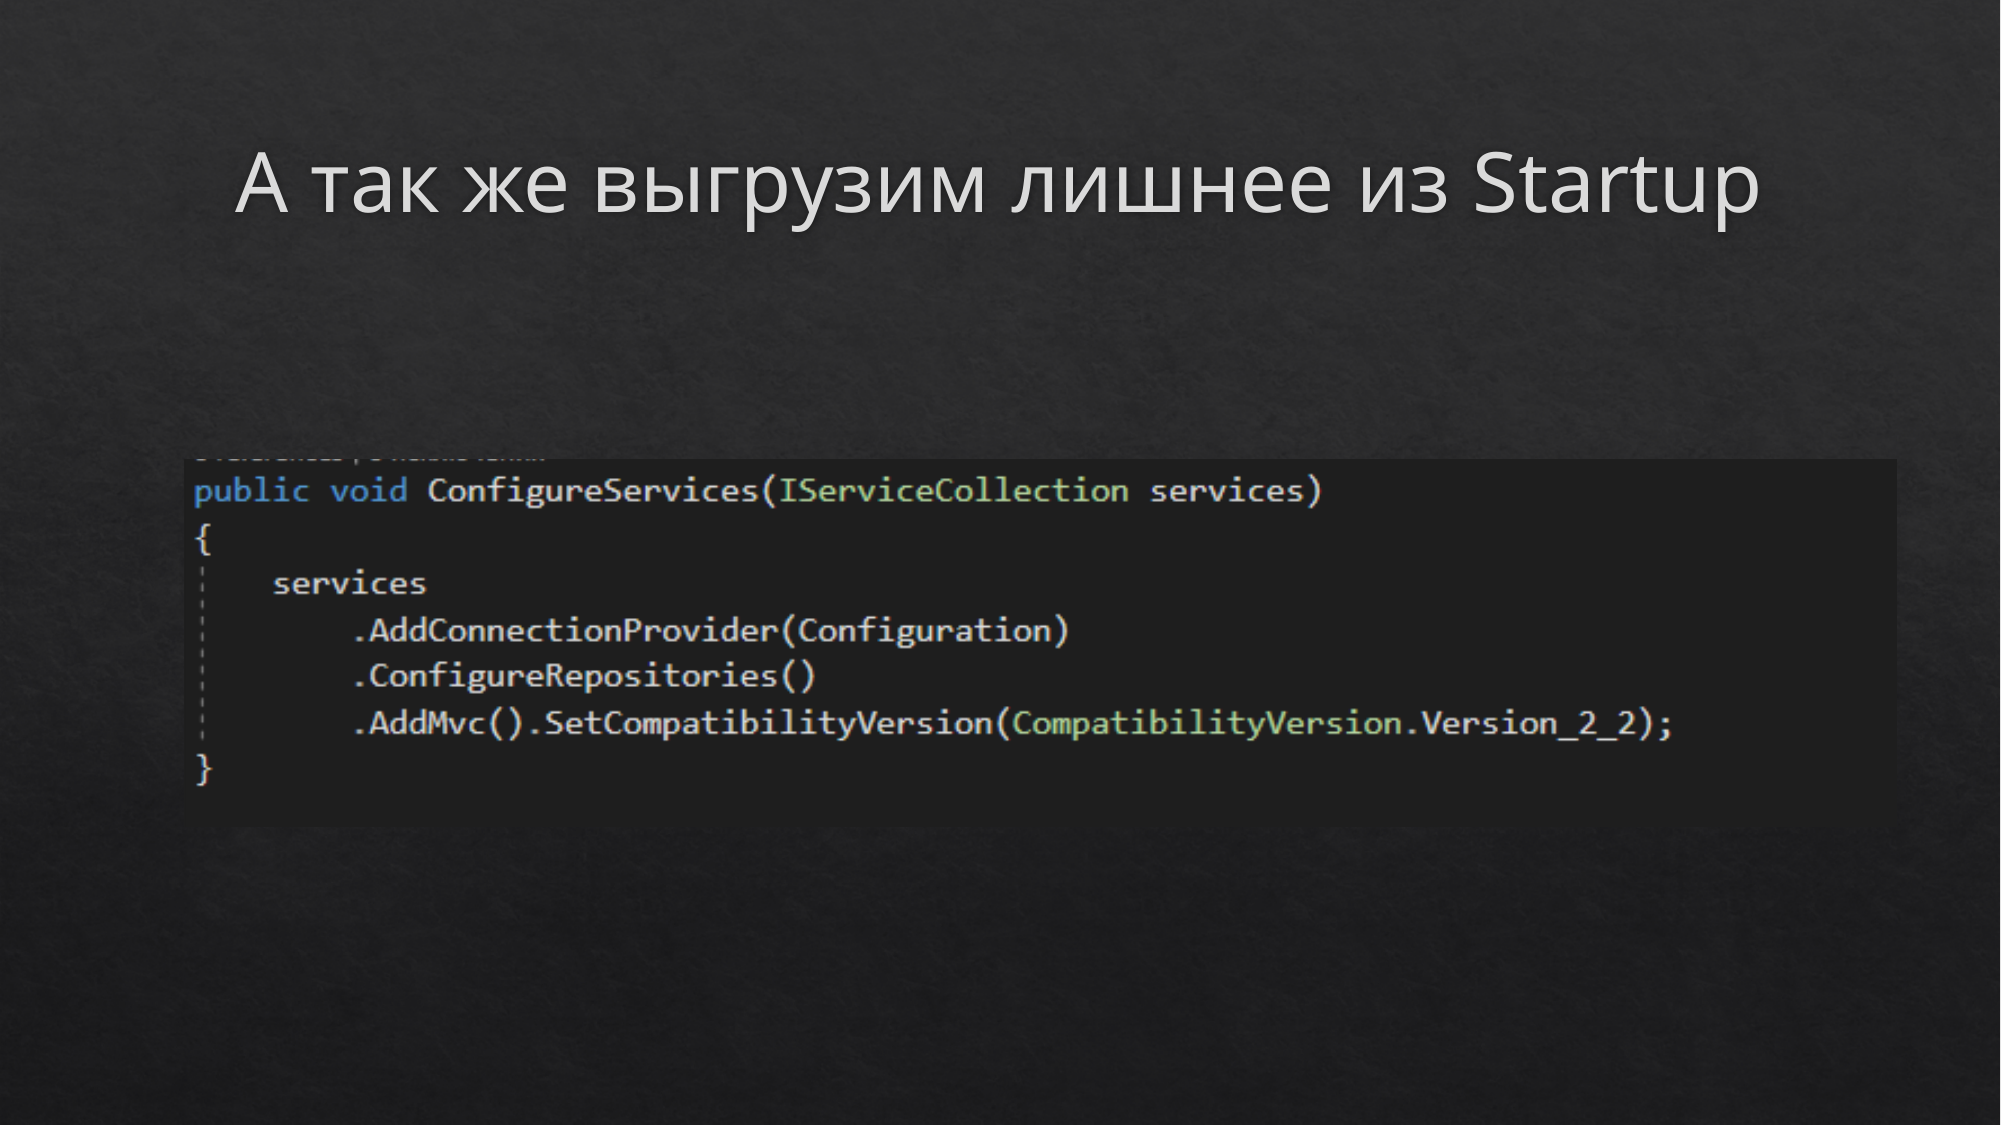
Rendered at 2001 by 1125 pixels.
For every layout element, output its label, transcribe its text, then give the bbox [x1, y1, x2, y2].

title А так же выгрузим лишнее из Startup [149, 99, 1849, 260]
picture [184, 459, 1898, 827]
